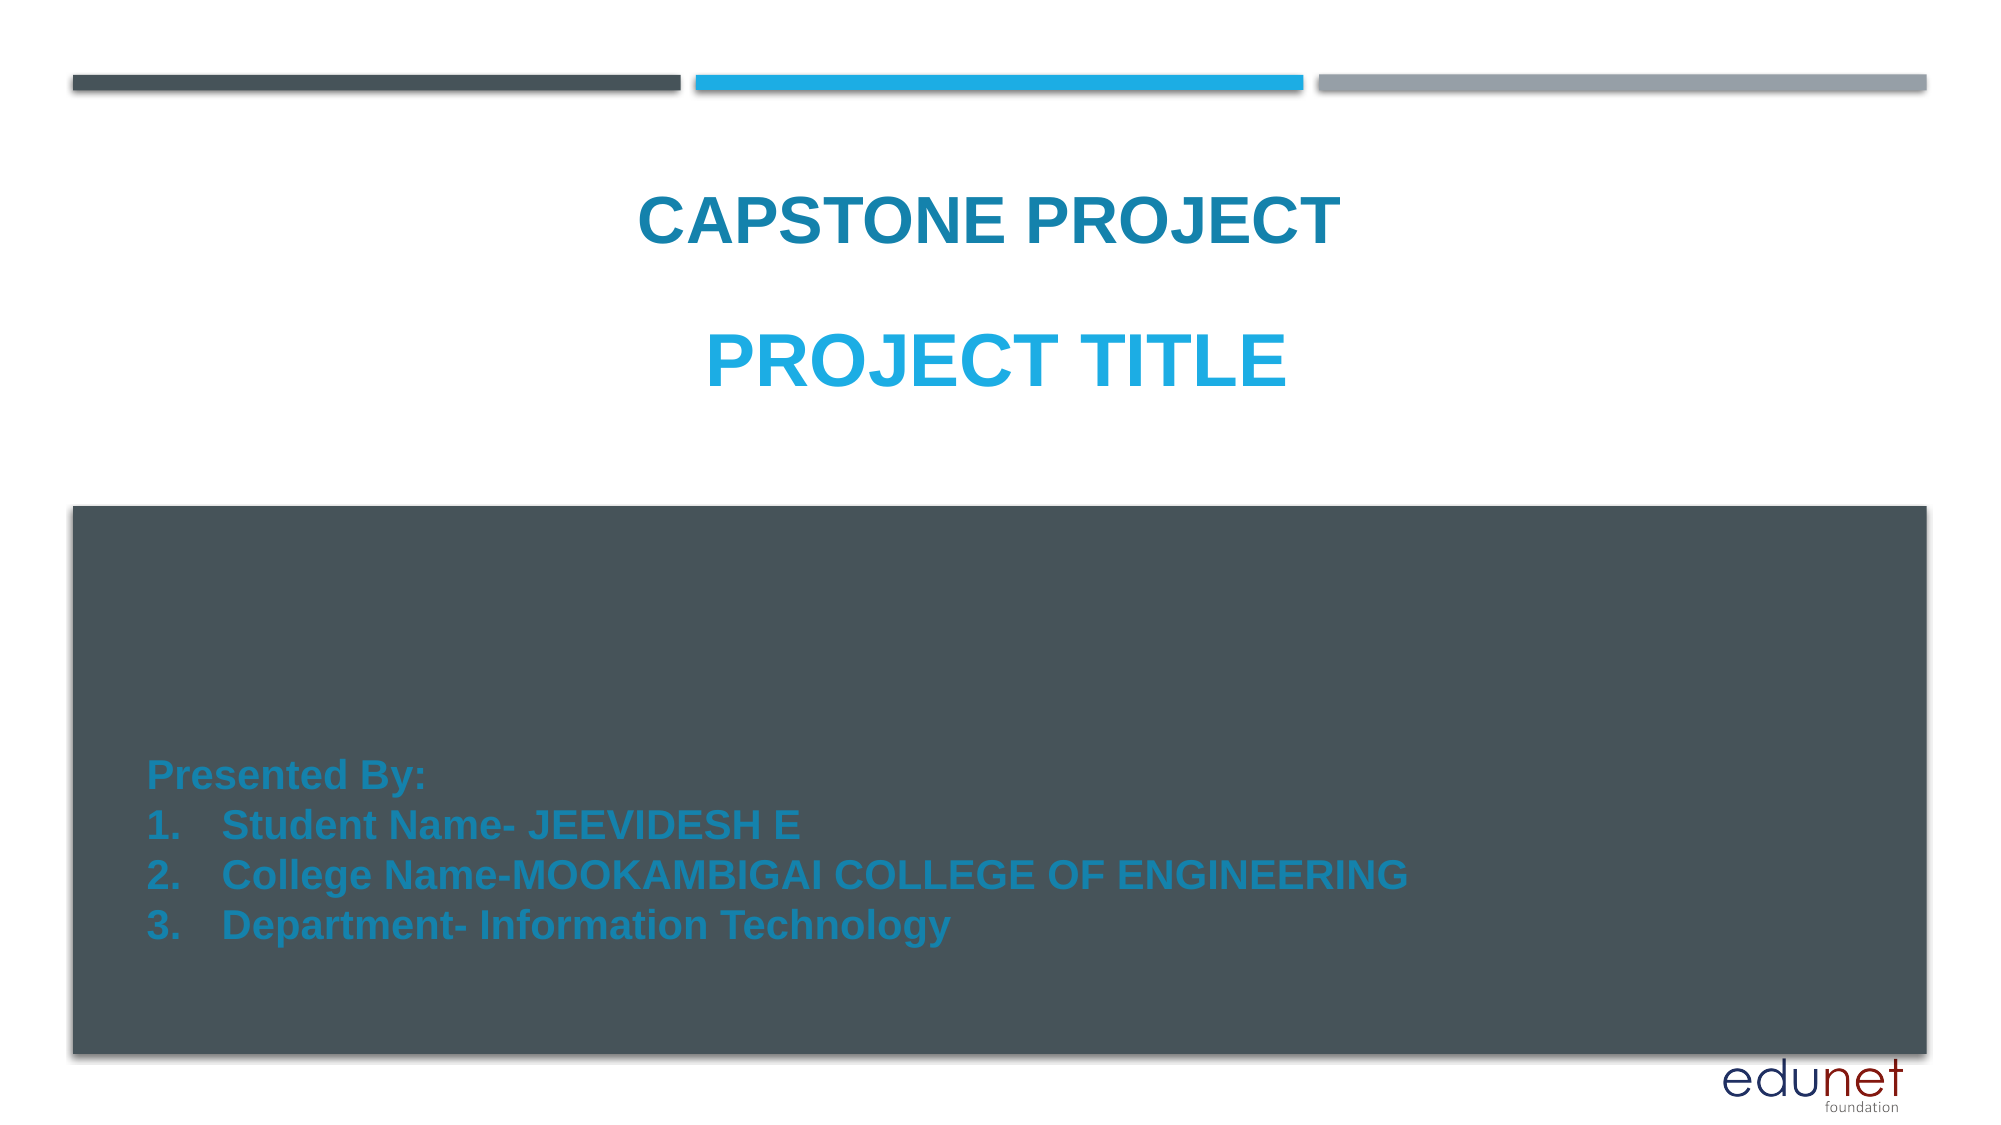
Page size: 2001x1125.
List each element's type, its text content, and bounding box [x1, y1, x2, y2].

title PROJECT TITLE [95, 265, 1899, 410]
text_box Presented By: Student Name- JEEVIDESH E College Name-MOOKAMBIGAI COLLEGE OF ENGINEERING Department- Information Technology [131, 740, 1814, 956]
text_box CAPSTONE PROJECT [0, 169, 2000, 265]
picture [1719, 1056, 1905, 1116]
